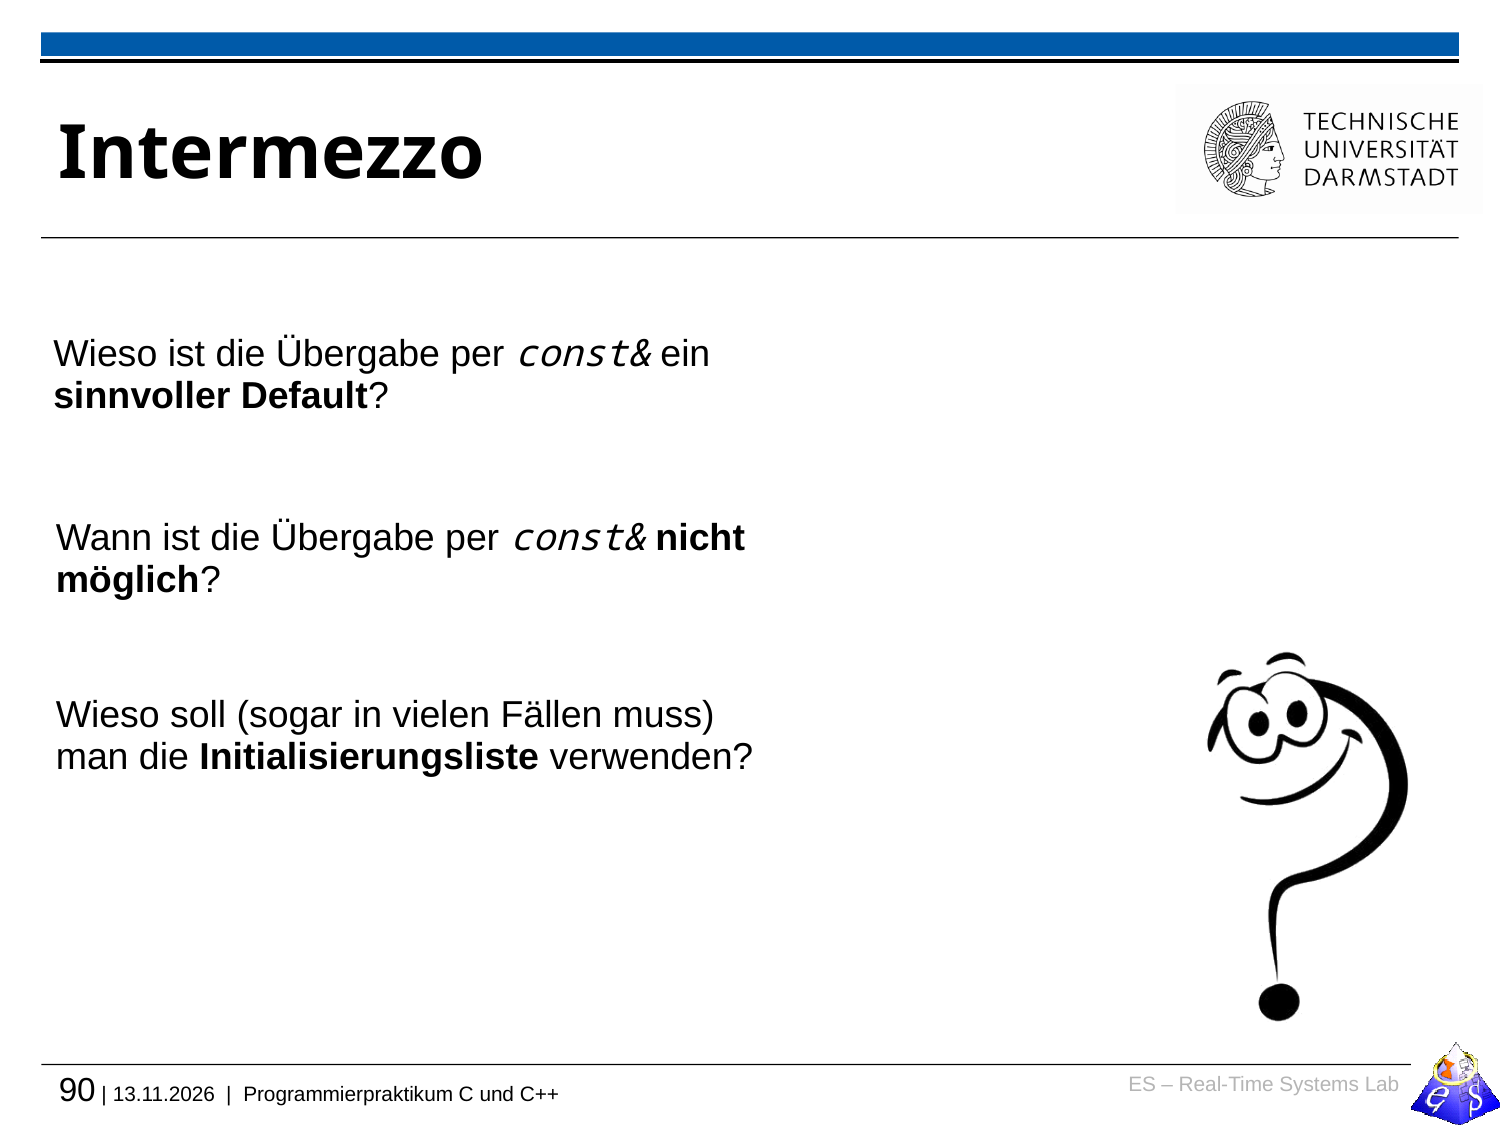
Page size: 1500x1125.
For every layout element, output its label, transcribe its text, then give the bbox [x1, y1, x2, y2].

picture [1411, 1041, 1500, 1125]
picture [1187, 84, 1483, 214]
text_box Wann ist die Übergabe per const& nicht möglich? [41, 510, 774, 609]
text_box Wieso ist die Übergabe per const& ein sinnvoller Default? [38, 325, 883, 425]
picture [1104, 645, 1483, 1024]
title Intermezzo [58, 80, 1187, 218]
text_box Wieso soll (sogar in vielen Fällen muss) man die Initialisierungsliste verwenden? [41, 687, 774, 786]
